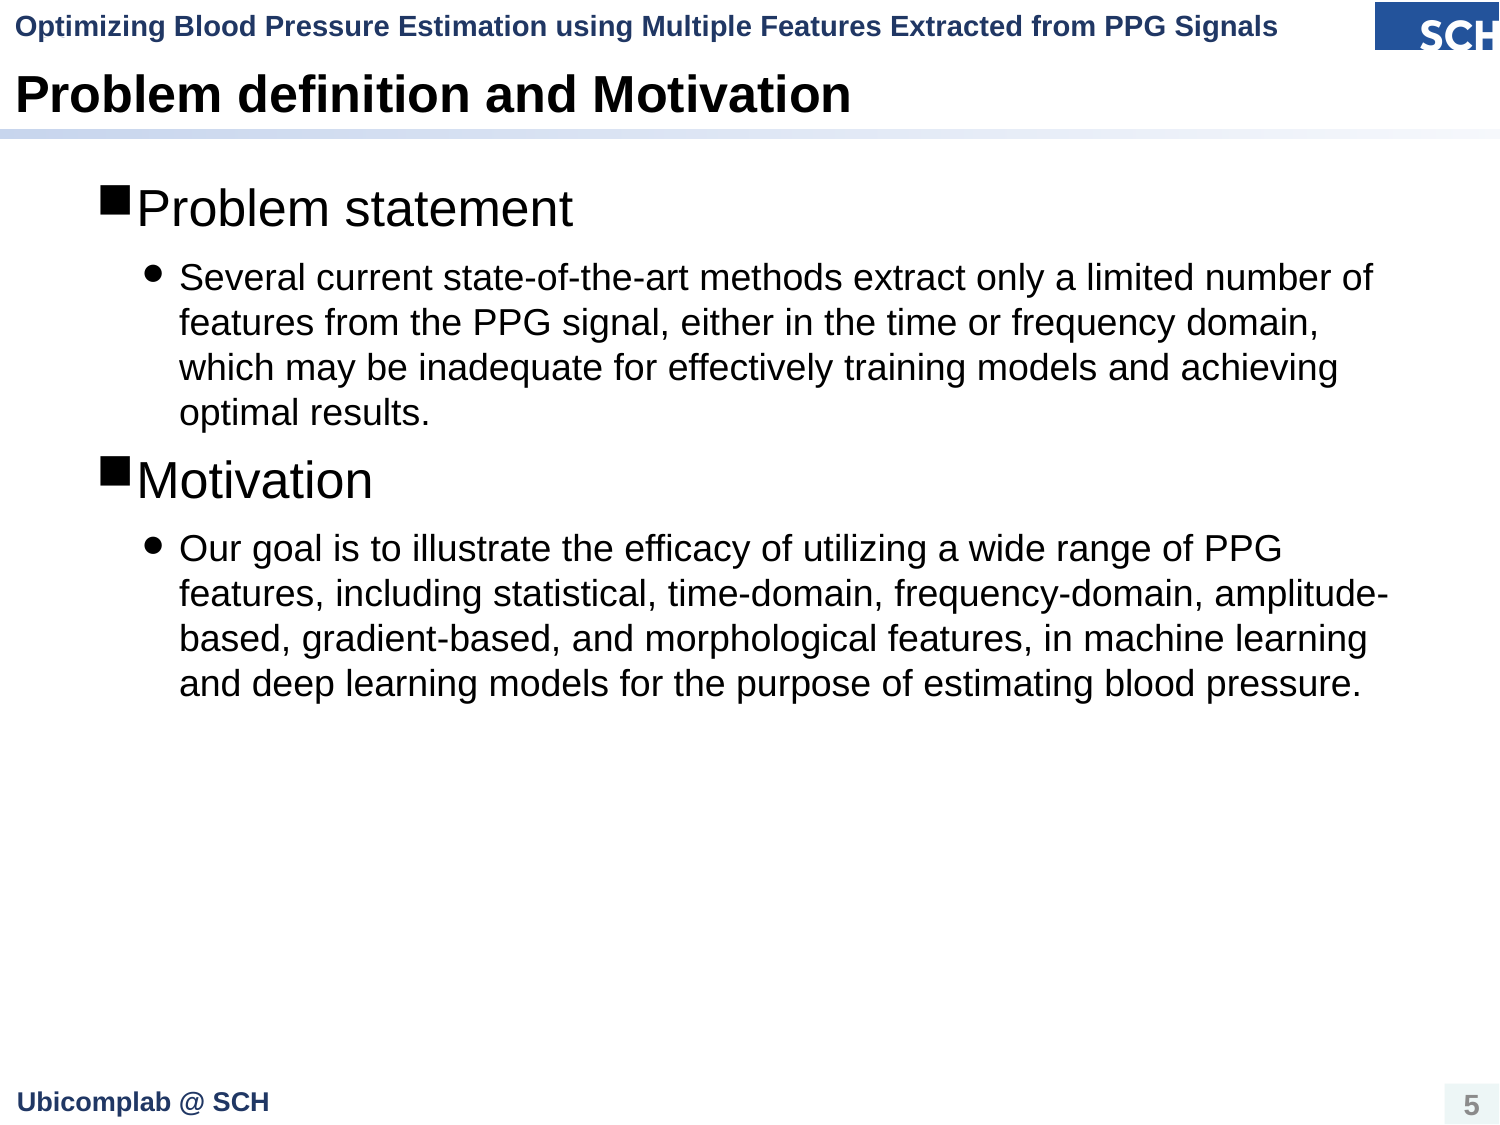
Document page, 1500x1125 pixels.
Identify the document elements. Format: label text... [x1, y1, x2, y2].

list Problem statement Several current state-of-the-art methods extract only a limited number of features from the PPG signal, either in the time or frequency domain, which may be inadequate for effectively training models and achieving optimal results. Motivation Our goal is to illustrate the efficacy of utilizing a wide range of PPG features, including statistical, time-domain, frequency-domain, amplitude-based, gradient-based, and morphological features, in machine learning and deep learning models for the purpose of estimating blood pressure. [80, 174, 1420, 1048]
picture [1375, 2, 1499, 50]
slide_number 5 [1444, 1083, 1500, 1125]
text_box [0, 0, 1300, 51]
title Problem definition and Motivation [0, 52, 1500, 139]
